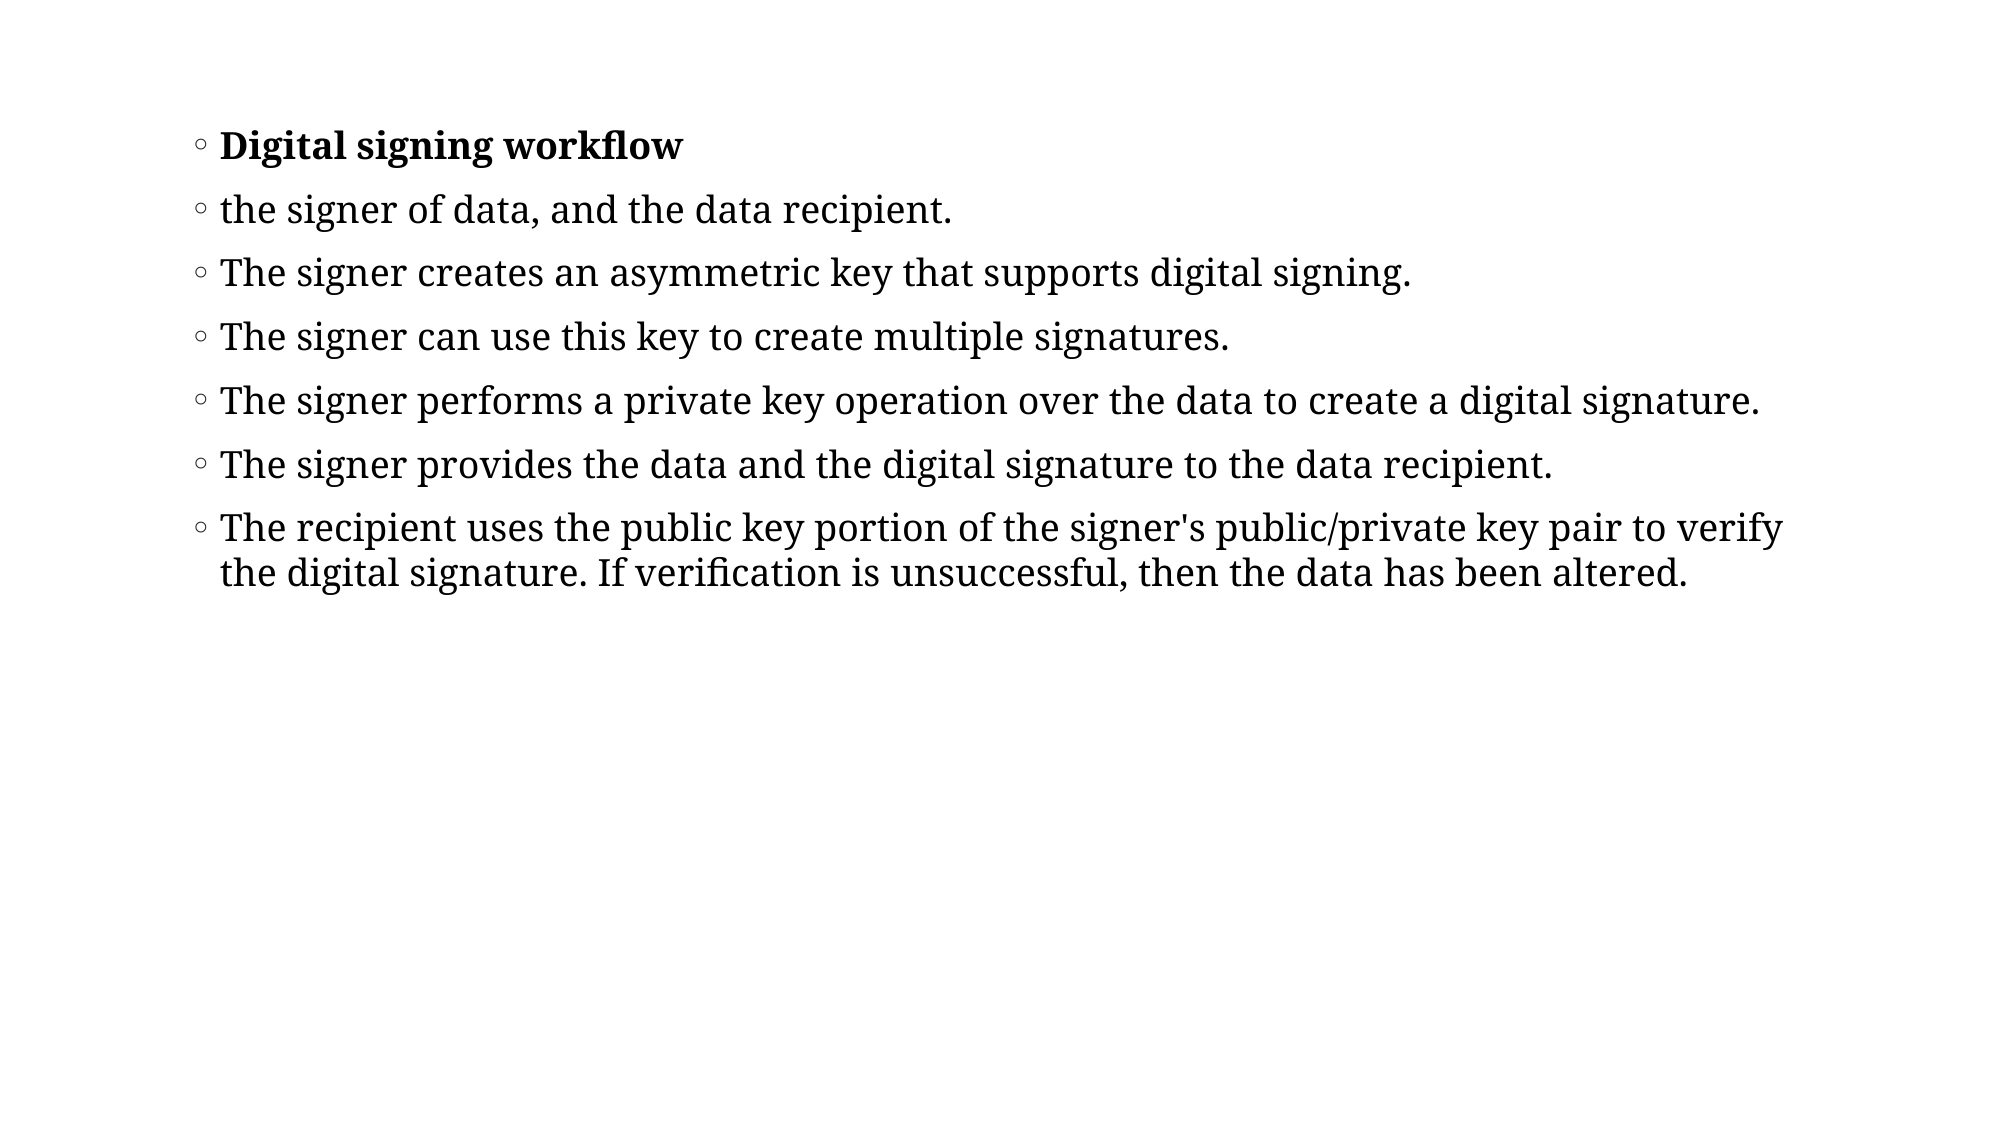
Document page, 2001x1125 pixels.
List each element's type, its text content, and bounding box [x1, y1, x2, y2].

list Digital signing workflow the signer of data, and the data recipient. The signer creates an asymmetric key that supports digital signing. The signer can use this key to create multiple signatures. The signer performs a private key operation over the data to create a digital signature. The signer provides the data and the digital signature to the data recipient. The recipient uses the public key portion of the signer's public/private key pair to verify the digital signature. If verification is unsuccessful, then the data has been altered. [174, 114, 1825, 977]
